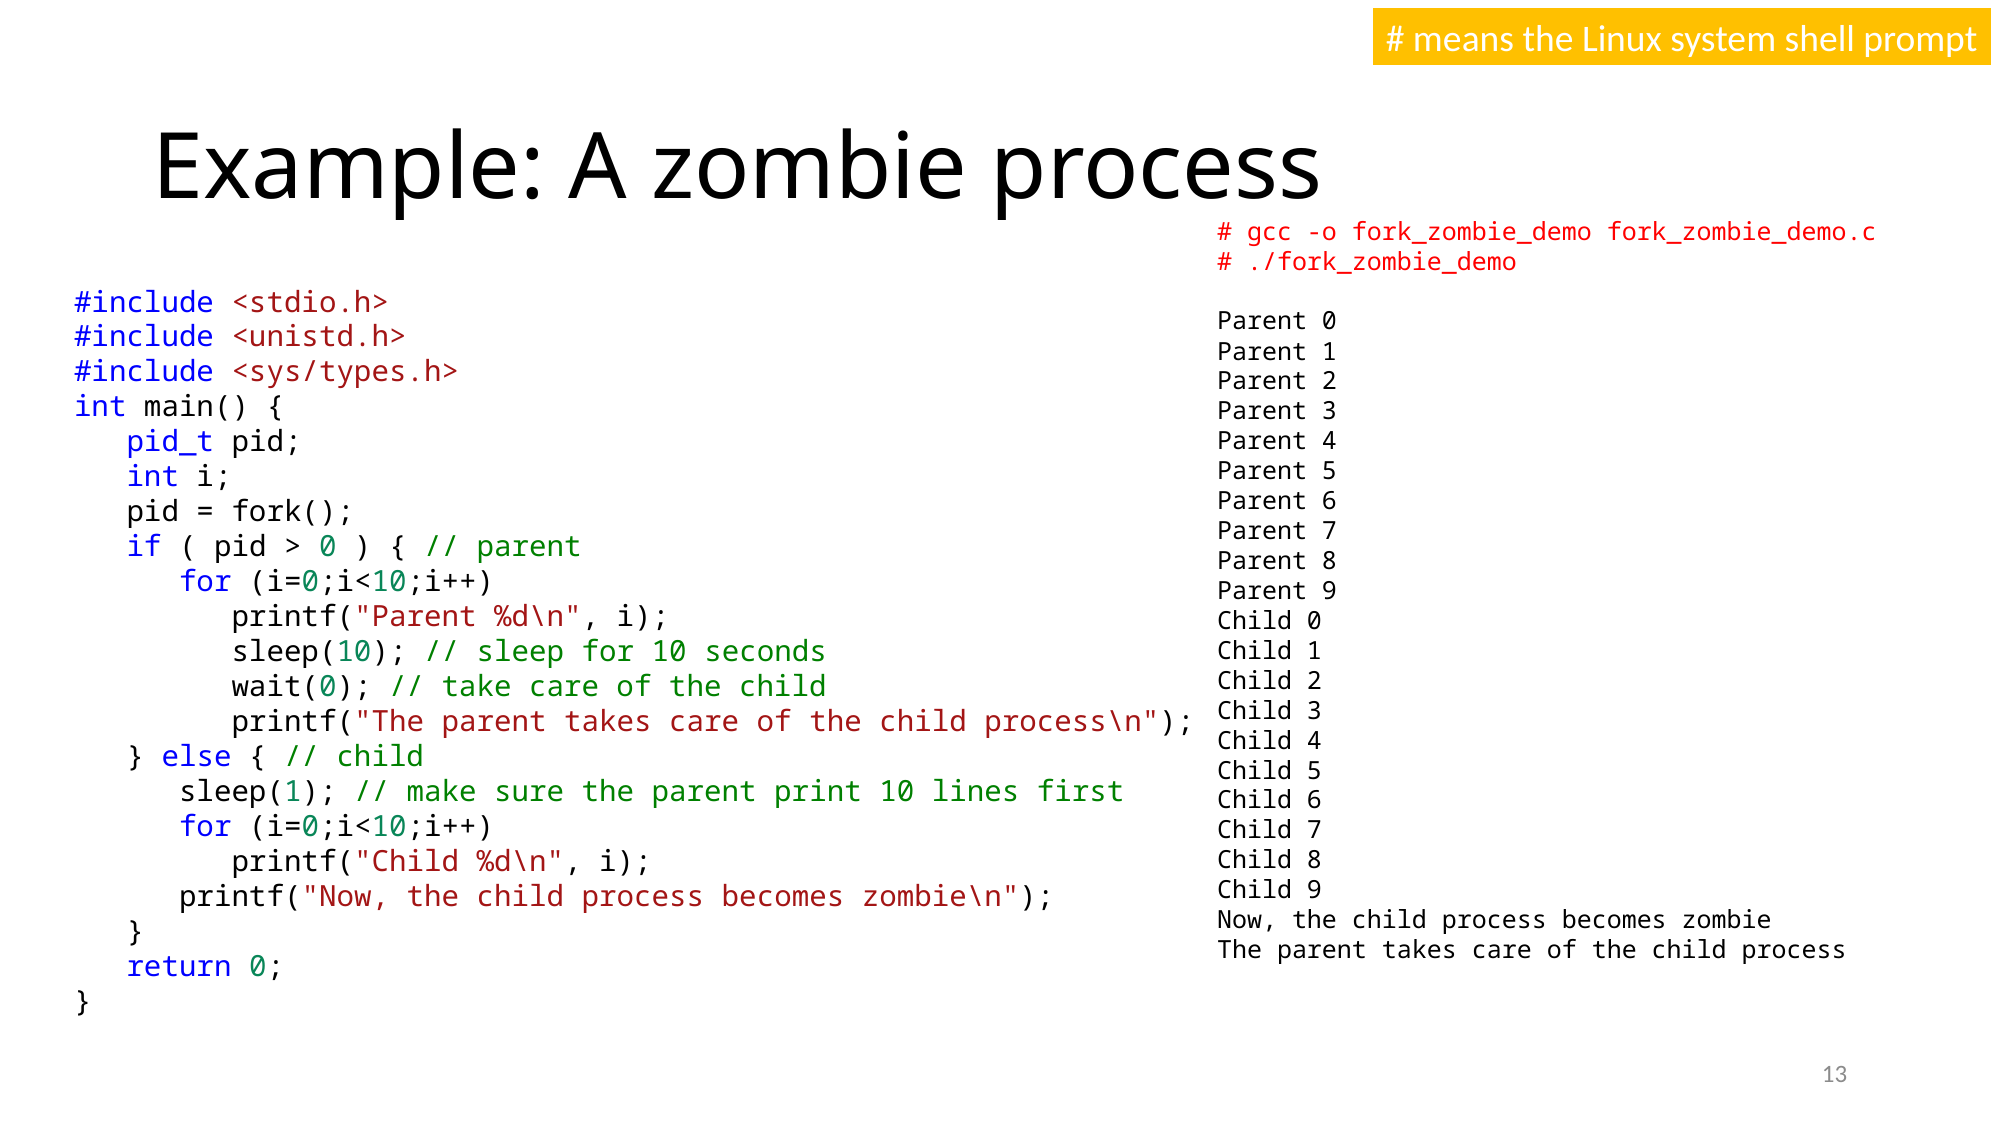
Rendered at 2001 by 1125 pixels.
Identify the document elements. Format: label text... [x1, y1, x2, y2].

slide_number 13 [1412, 1042, 1863, 1103]
text_box # means the Linux system shell prompt [1370, 5, 1995, 68]
text_box # gcc -o fork_zombie_demo fork_zombie_demo.c # ./fork_zombie_demo Parent 0 Parent 1 Parent 2 Parent 3 Parent 4 Parent 5 Parent 6 Parent 7 Parent 8 Parent 9 Child 0 Child 1 Child 2 Child 3 Child 4 Child 5 Child 6 Child 7 Child 8 Child 9 Now, the child process becomes zombie The parent takes care of the child process [1202, 207, 1941, 972]
title Example: A zombie process [137, 59, 1863, 275]
text_box #include <stdio.h> #include <unistd.h> #include <sys/types.h> int main() { pid_t pid; int i; pid = fork(); if ( pid > 0 ) { // parent for (i=0;i<10;i++) printf("Parent %d\n", i); sleep(10); // sleep for 10 seconds wait(0); // take care of the child printf("The parent takes care of the child process\n"); } else { // child sleep(1); // make sure the parent print 10 lines first for (i=0;i<10;i++) printf("Child %d\n", i); printf("Now, the child process becomes zombie\n"); } return 0; } [59, 275, 1264, 1025]
